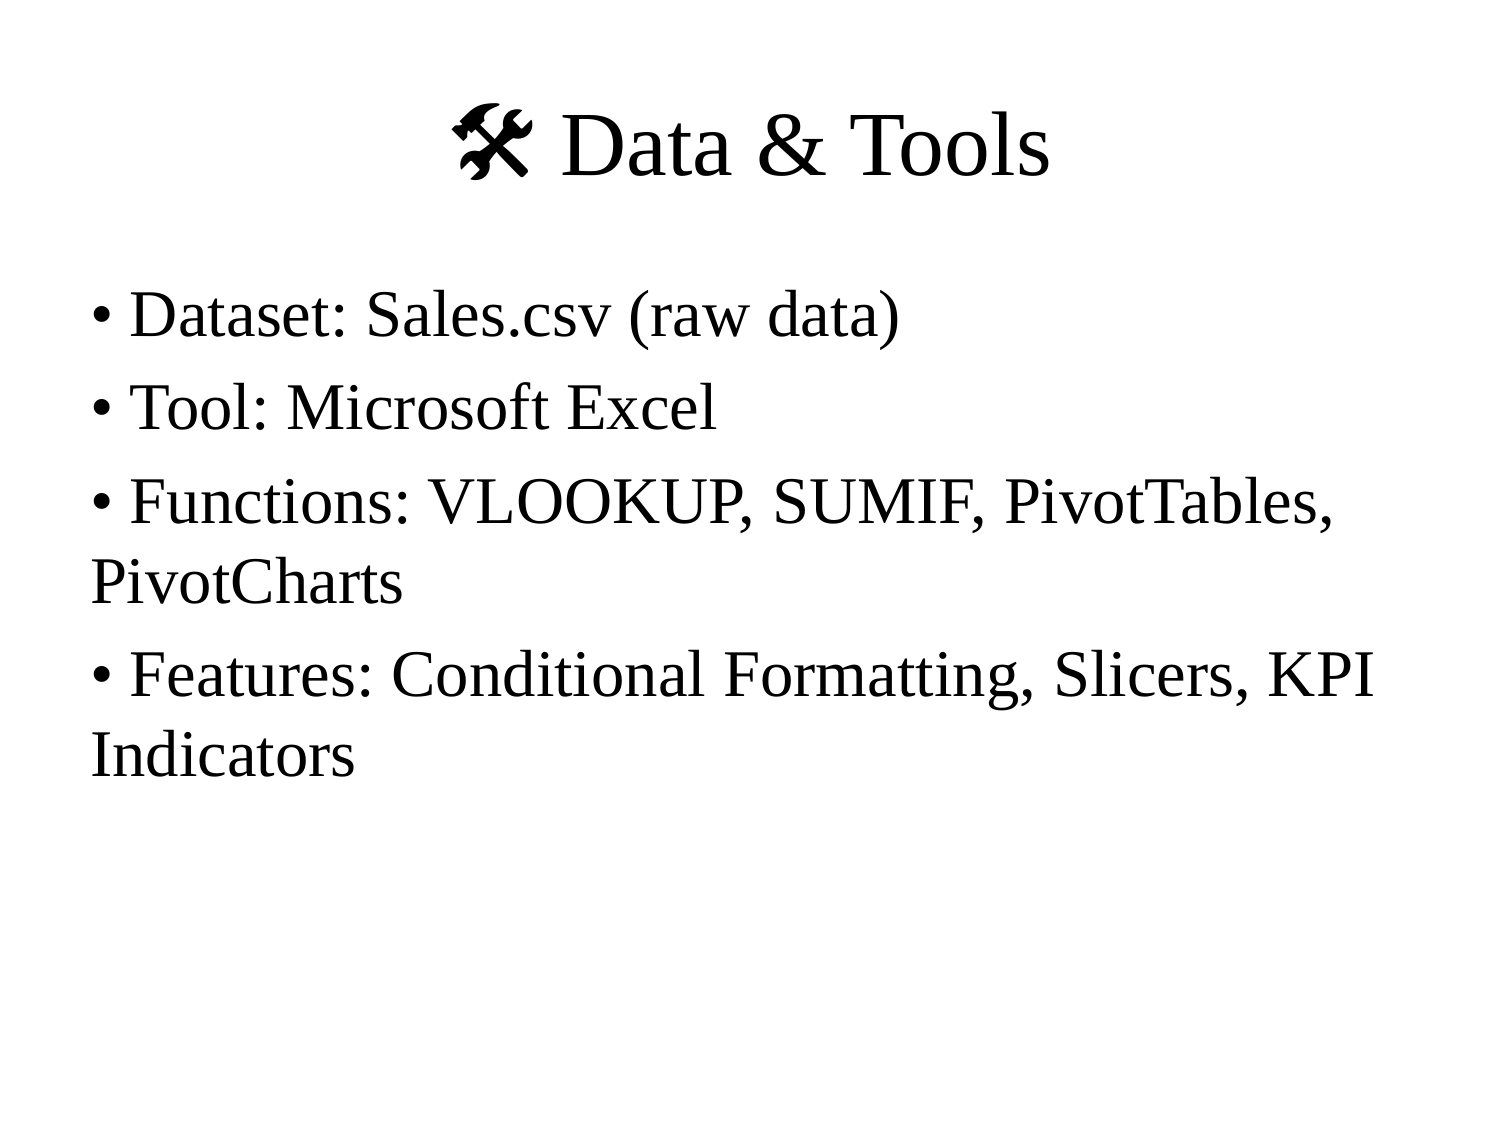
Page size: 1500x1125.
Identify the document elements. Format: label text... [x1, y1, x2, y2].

list • Dataset: Sales.csv (raw data) • Tool: Microsoft Excel • Functions: VLOOKUP, SUMIF, PivotTables, PivotCharts • Features: Conditional Formatting, Slicers, KPI Indicators [75, 262, 1425, 1005]
title 🛠 Data & Tools [75, 45, 1425, 233]
